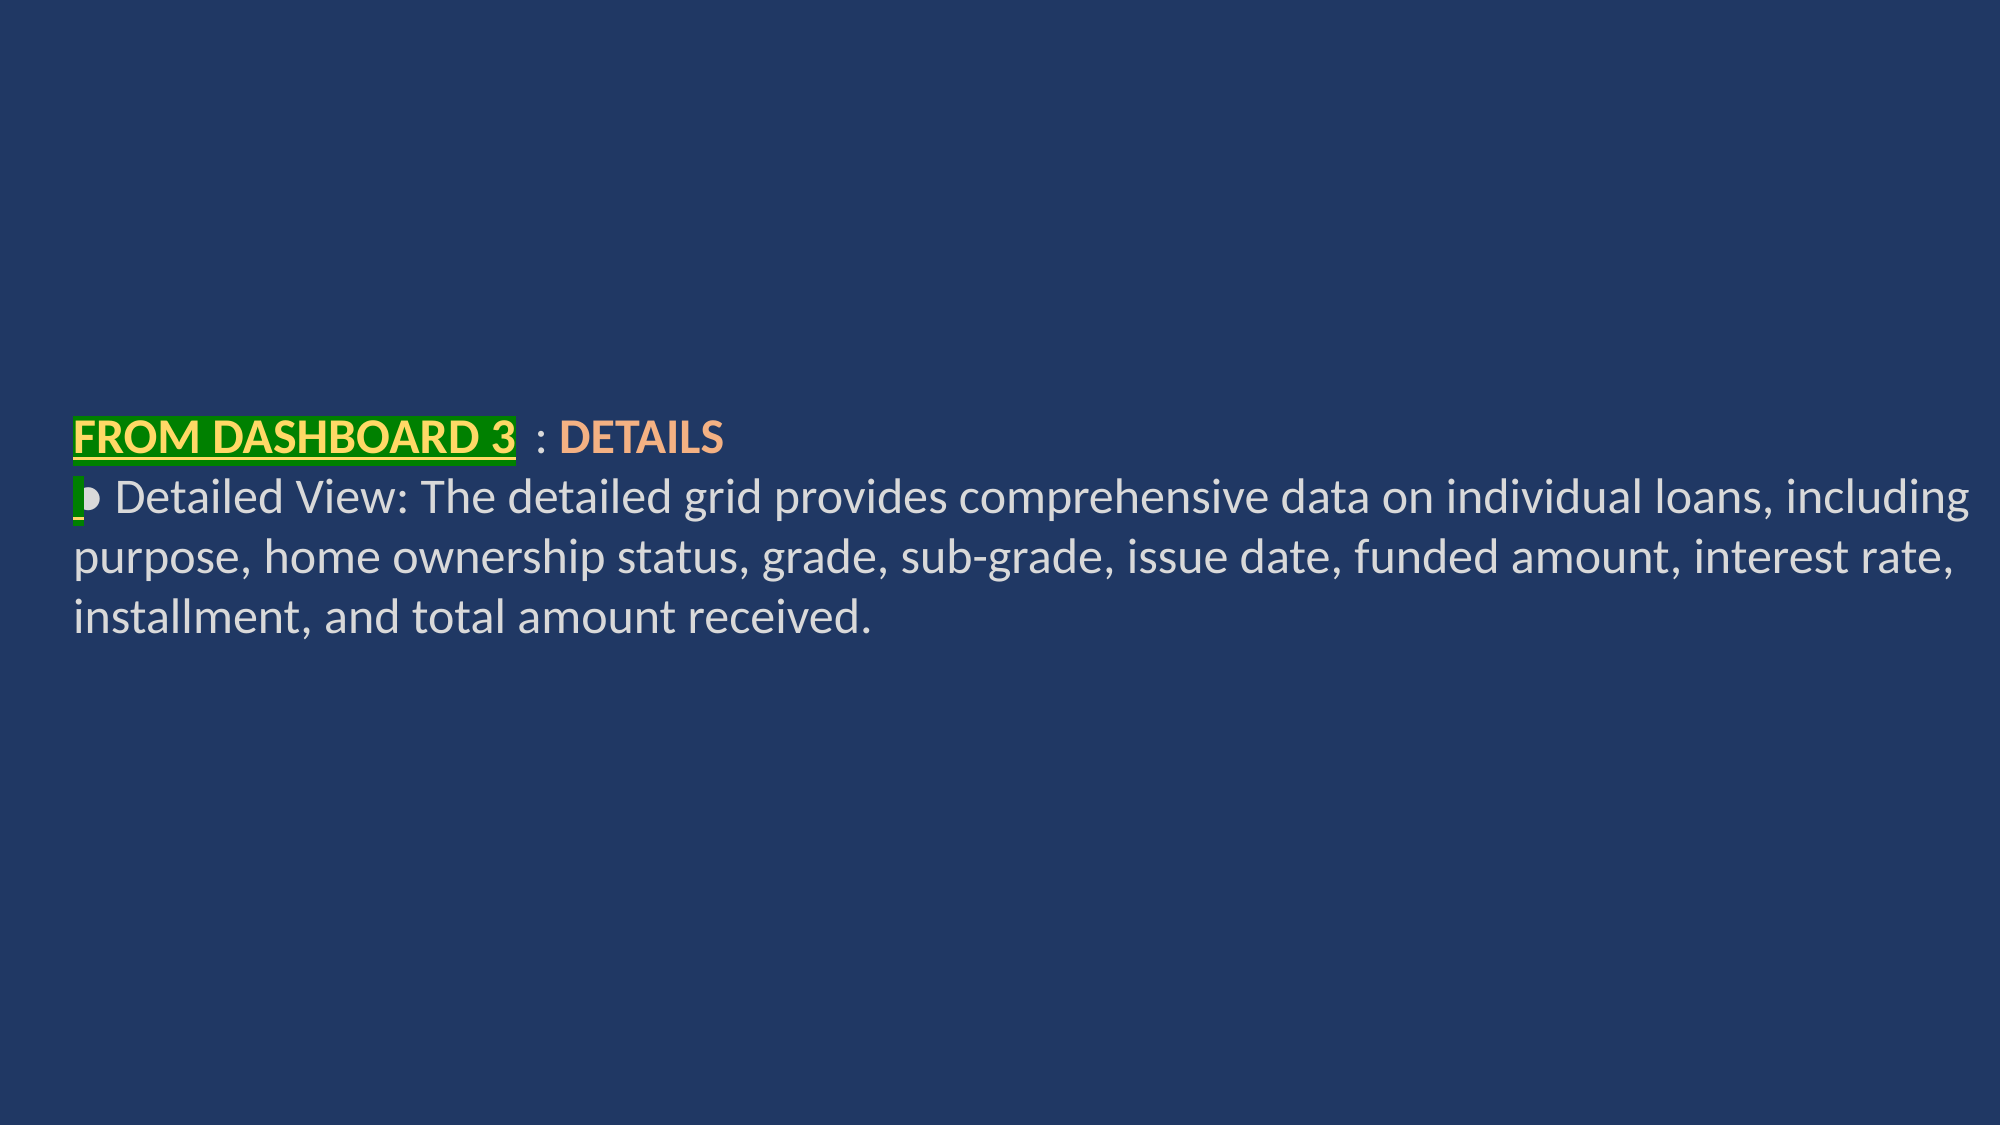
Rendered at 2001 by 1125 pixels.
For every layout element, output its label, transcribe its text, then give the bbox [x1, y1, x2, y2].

text_box : DETAILS ● Detailed View: The detailed grid provides comprehensive data on individual loans, including purpose, home ownership status, grade, sub-grade, issue date, funded amount, interest rate, installment, and total amount received. [58, 395, 2000, 651]
text_box FROM DASHBOARD 3 [58, 395, 539, 531]
